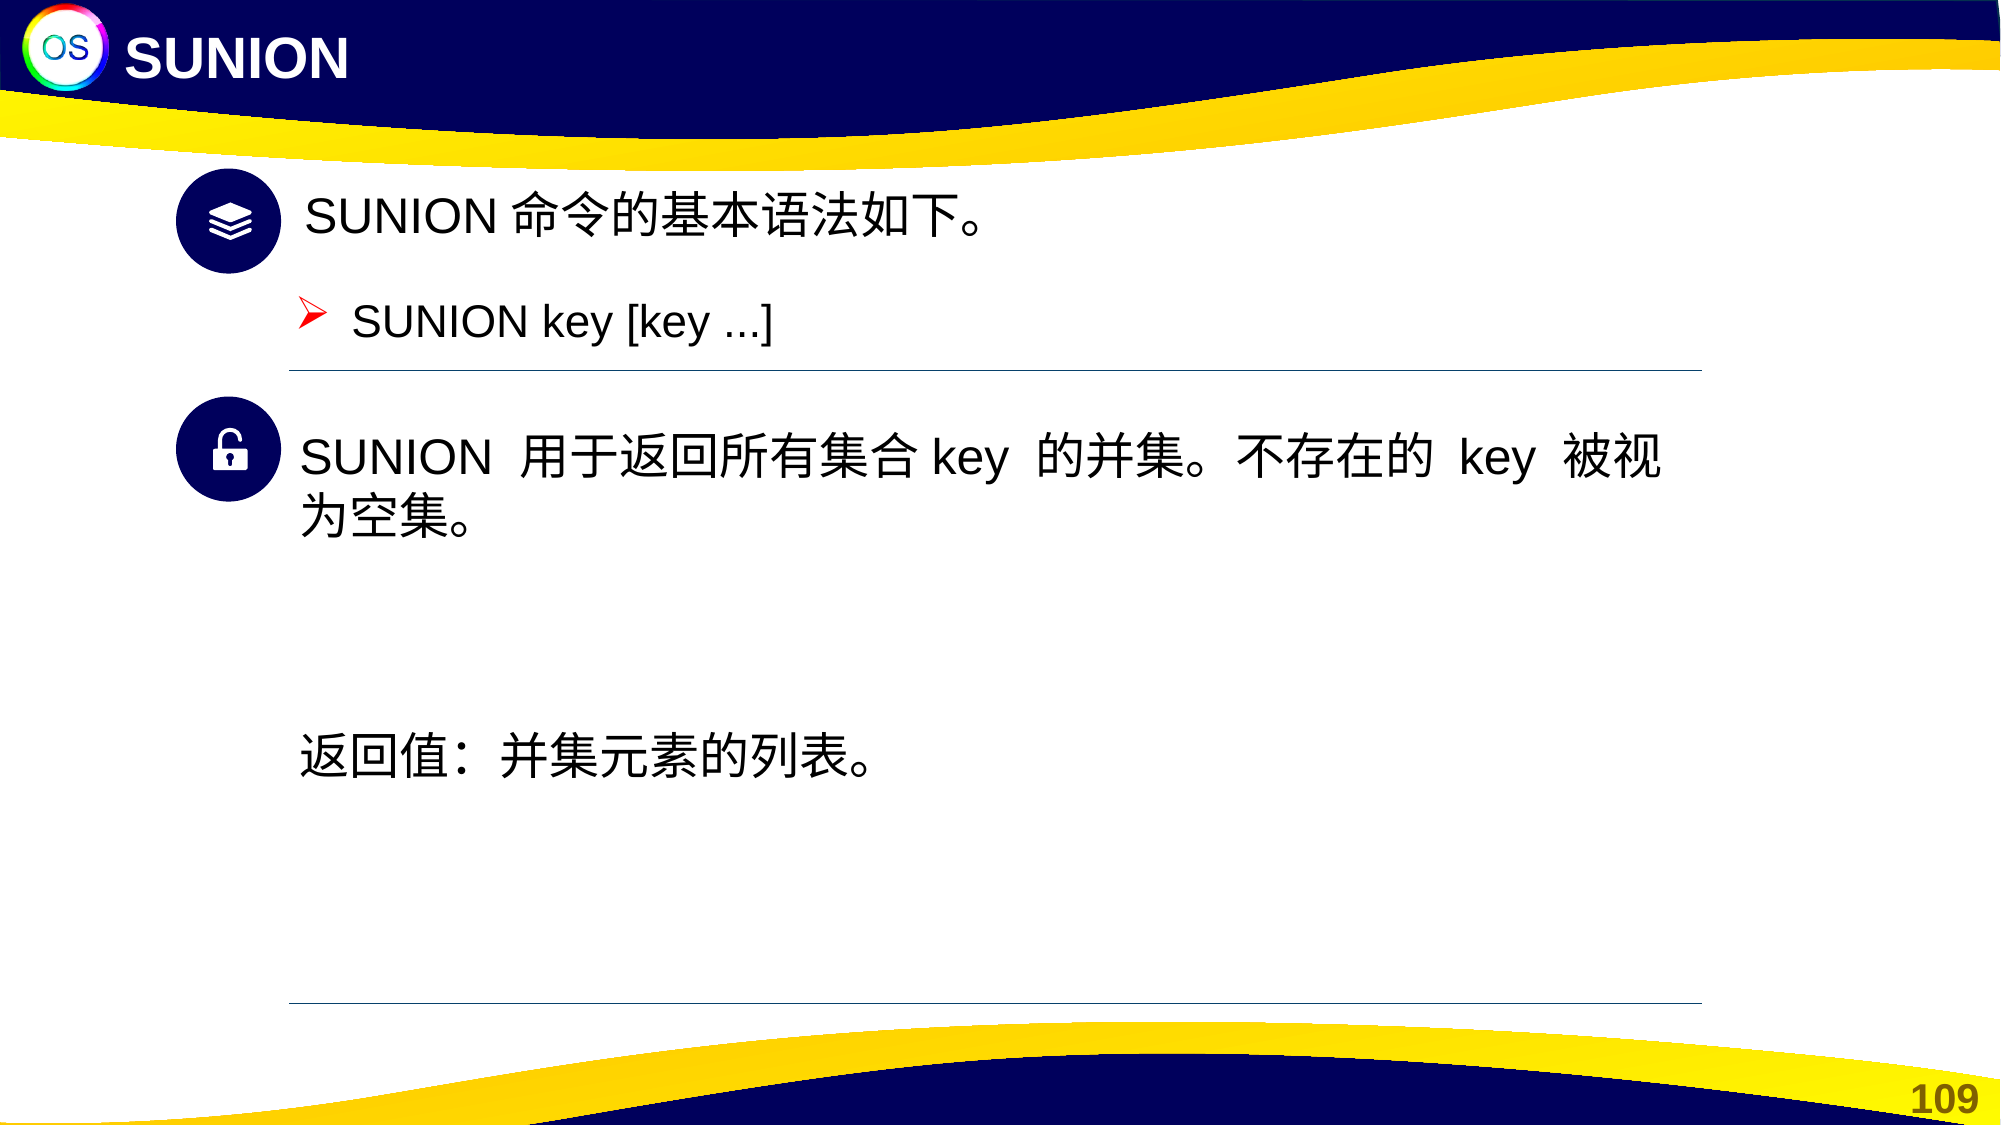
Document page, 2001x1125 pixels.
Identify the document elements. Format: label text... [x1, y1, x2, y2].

text_box [213, 427, 248, 471]
text_box [209, 219, 252, 232]
text_box [176, 396, 282, 502]
picture [22, 3, 109, 91]
text_box SUNION命令的基本语法如下。 [289, 175, 1235, 251]
text_box SUNION [109, 12, 1263, 98]
text_box SUNION 用于返回所有集合key 的并集。不存在的 key 被视为空集。 返回值：并集元素的列表。 [284, 417, 1698, 792]
text_box [176, 168, 282, 274]
text_box [209, 202, 252, 223]
text_box SUNION key [key ...] [280, 273, 1458, 348]
text_box [209, 227, 252, 240]
